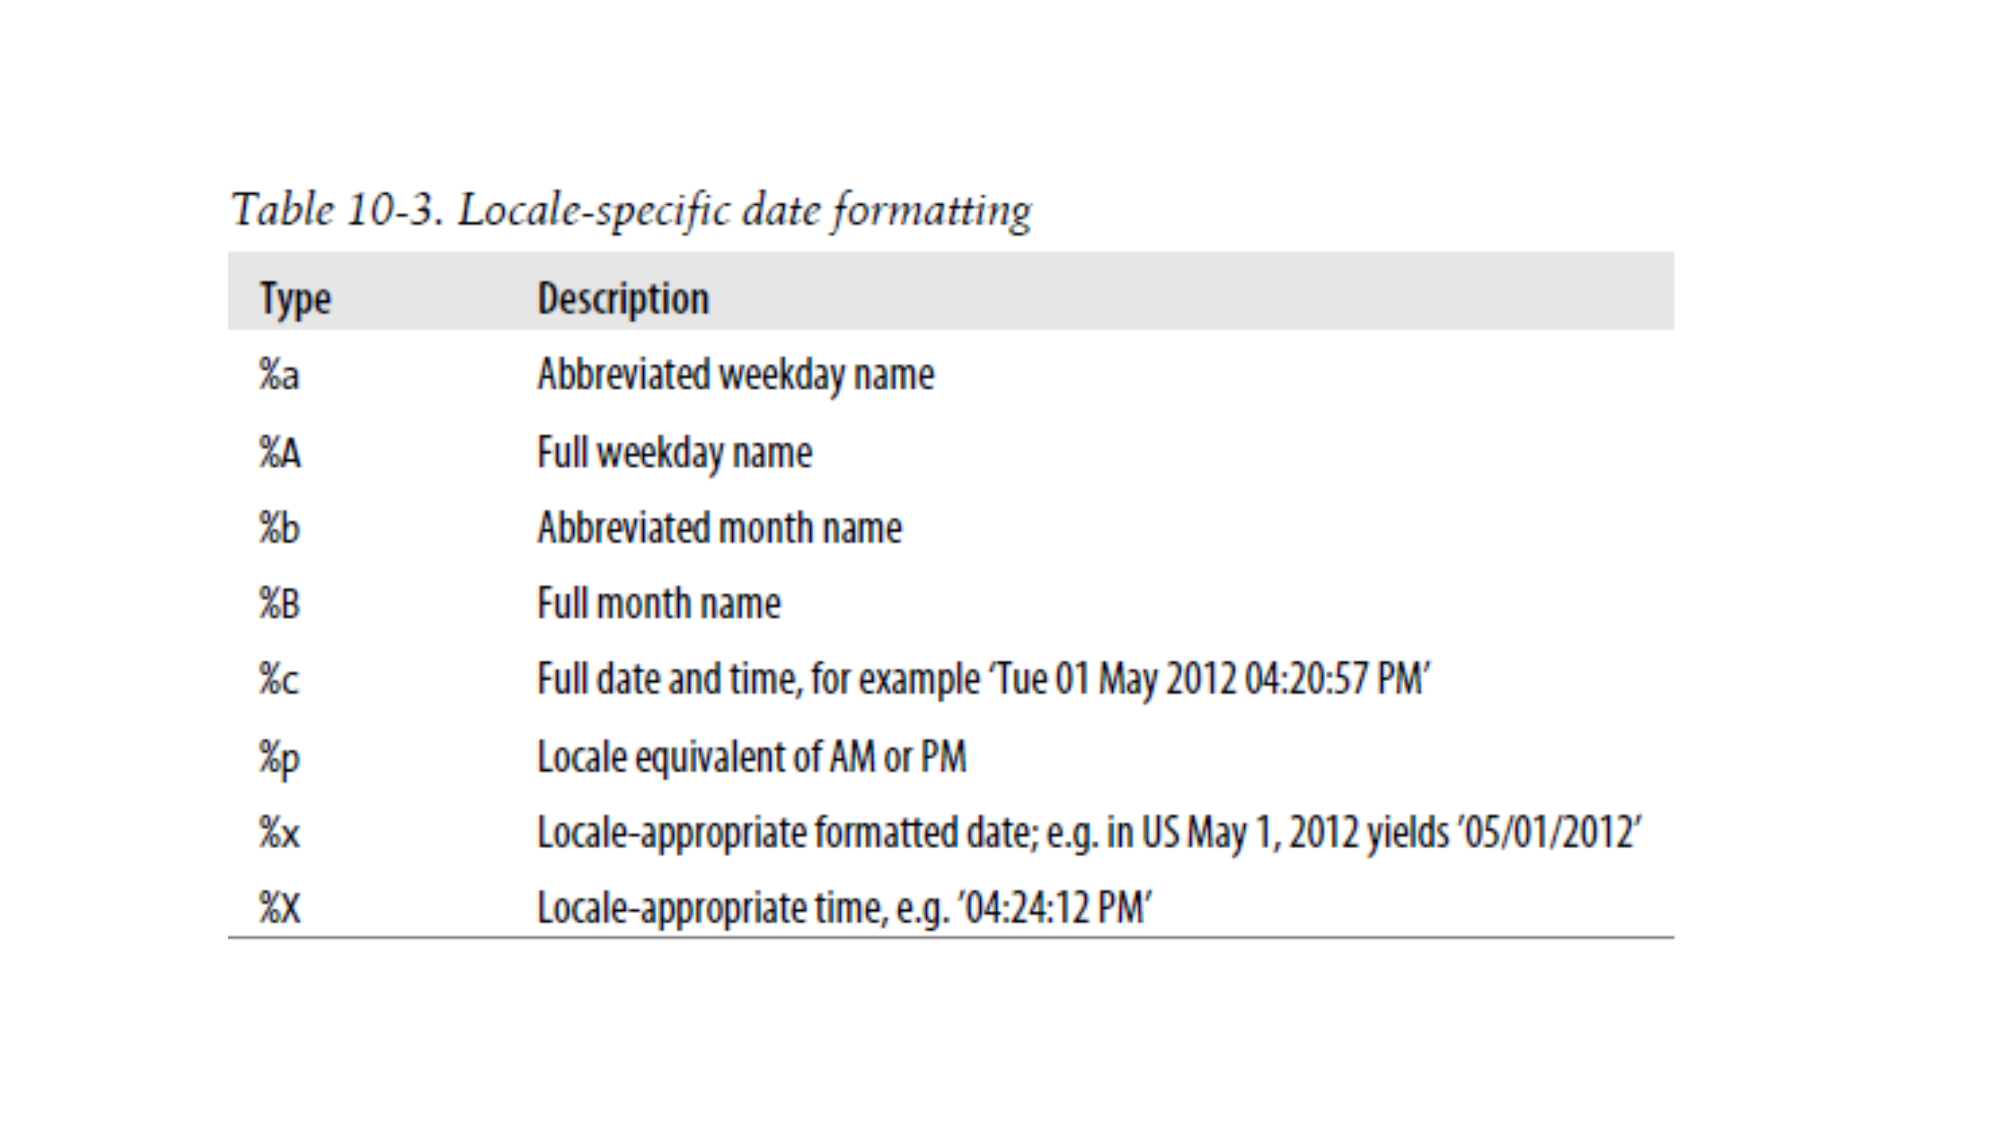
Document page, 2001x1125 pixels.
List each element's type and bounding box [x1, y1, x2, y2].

list [227, 176, 1838, 1000]
